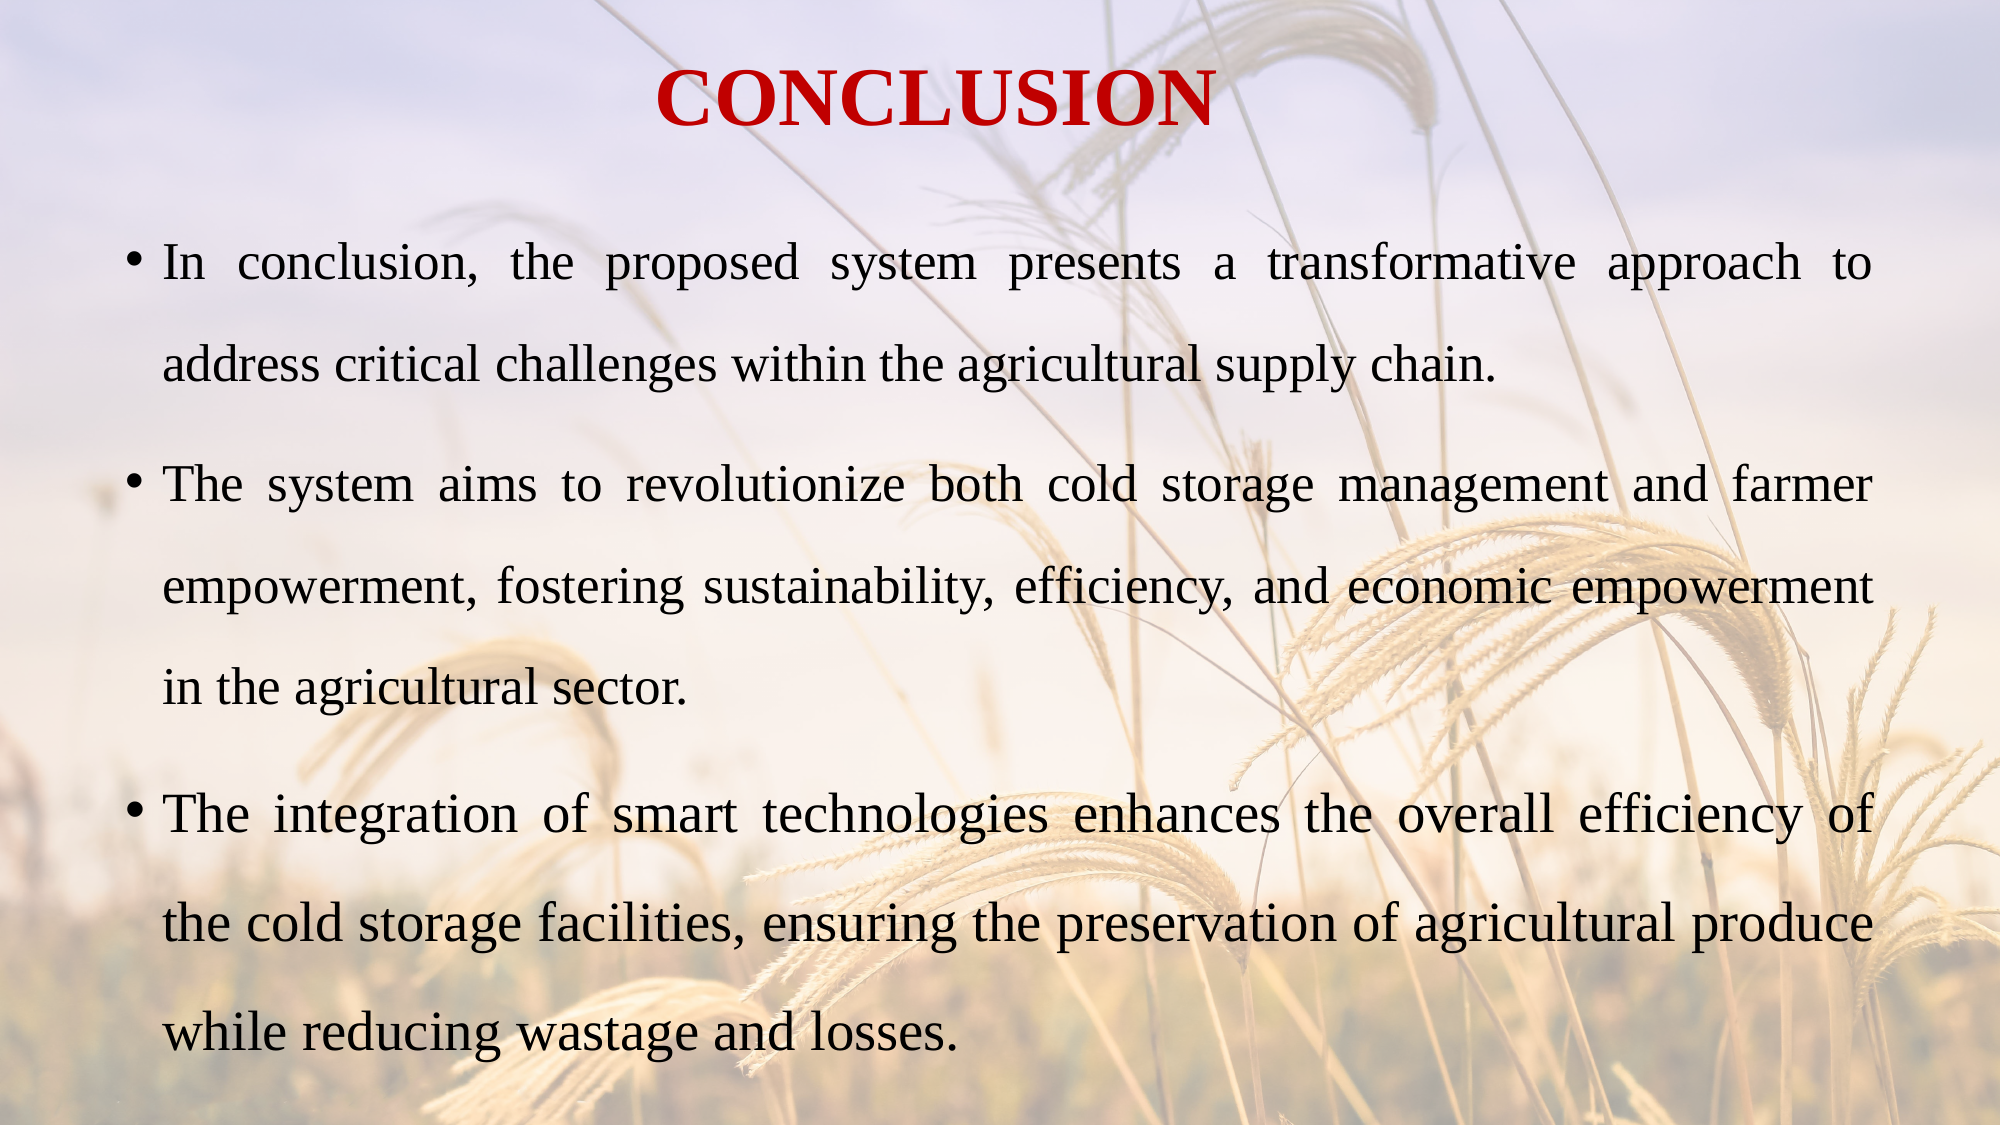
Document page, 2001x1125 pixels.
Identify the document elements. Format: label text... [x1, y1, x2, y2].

title CONCLUSION [639, 26, 1271, 170]
list In conclusion, the proposed system presents a transformative approach to address critical challenges within the agricultural supply chain. The system aims to revolutionize both cold storage management and farmer empowerment, fostering sustainability, efficiency, and economic empowerment in the agricultural sector. The integration of smart technologies enhances the overall efficiency of the cold storage facilities, ensuring the preservation of agricultural produce while reducing wastage and losses. [110, 180, 1890, 1072]
